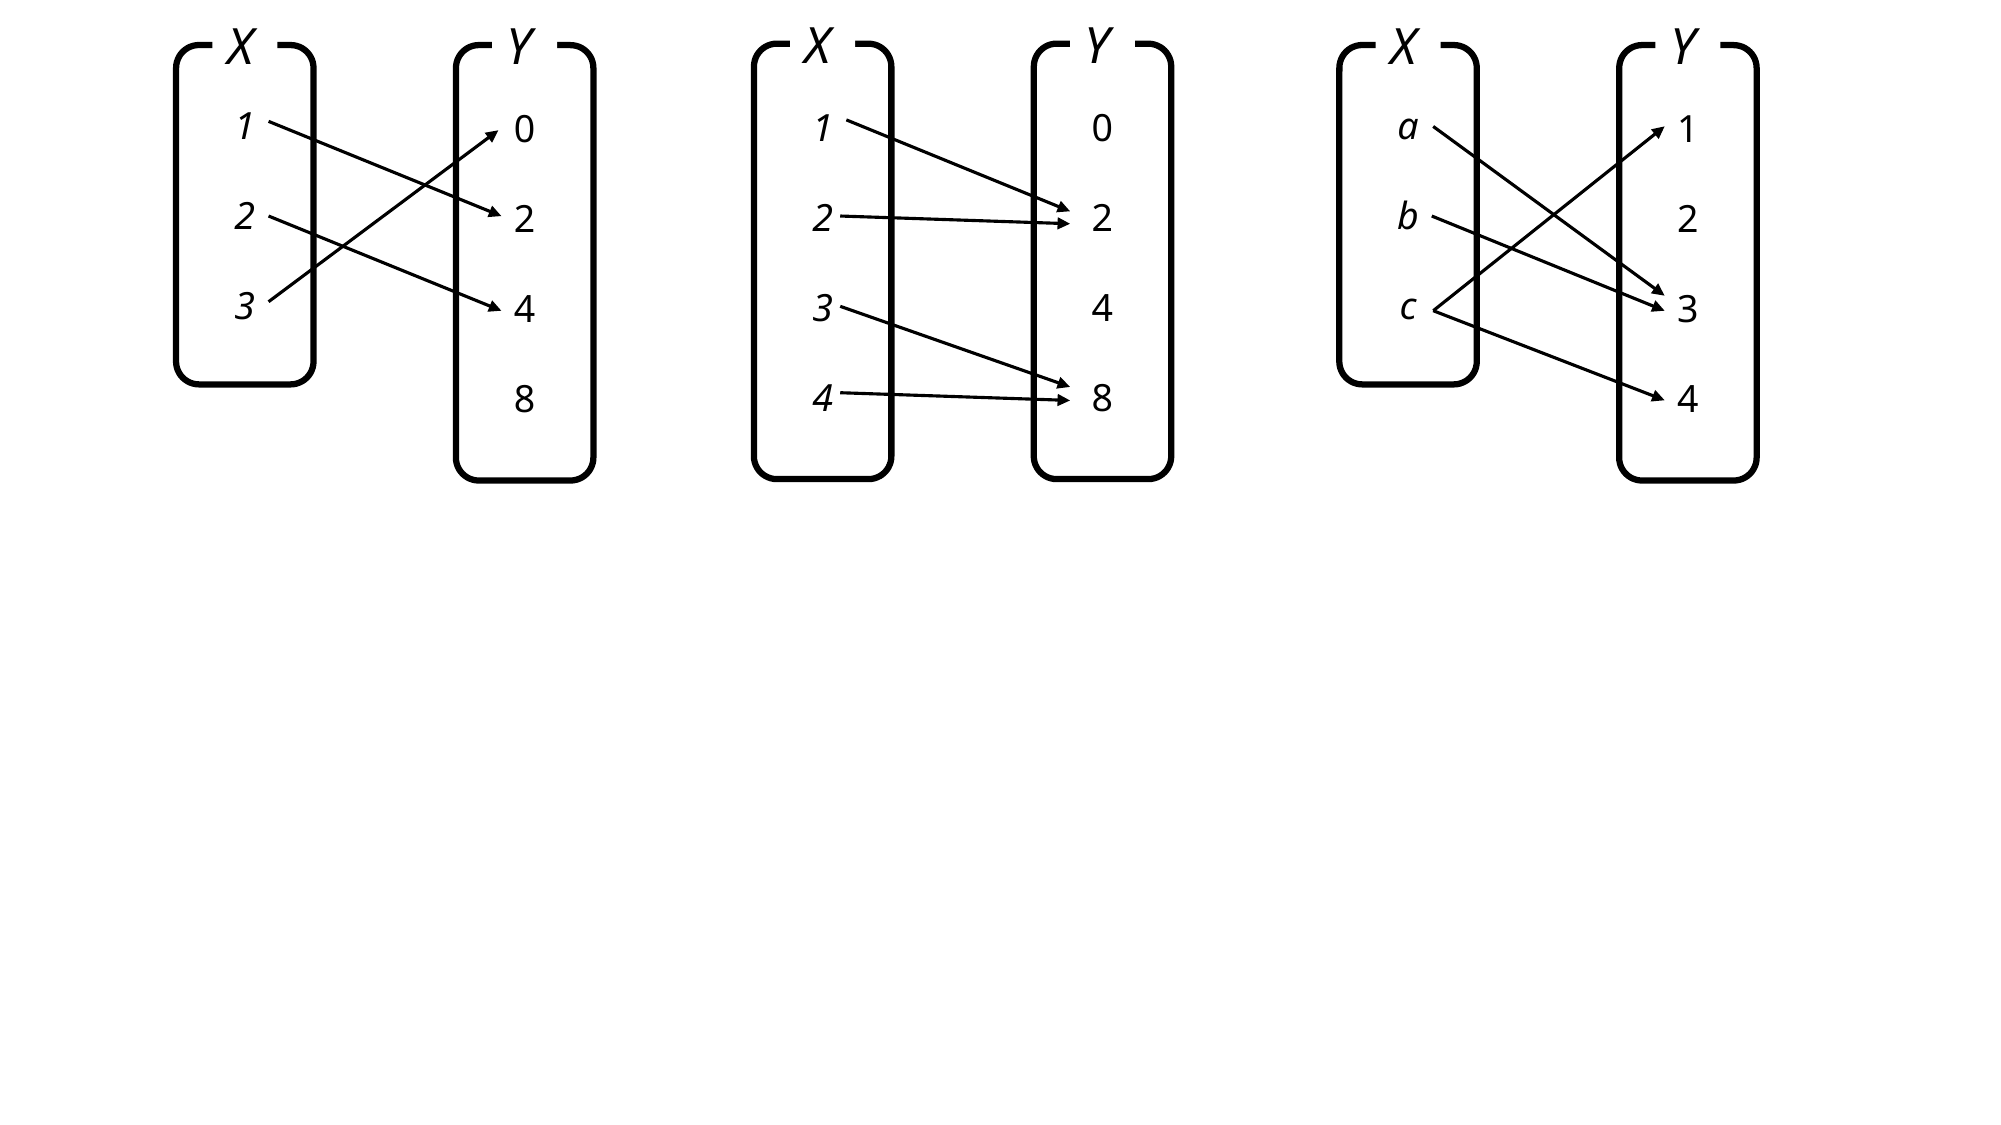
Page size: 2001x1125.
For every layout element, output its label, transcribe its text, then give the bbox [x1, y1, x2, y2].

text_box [840, 306, 1070, 387]
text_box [268, 121, 502, 217]
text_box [846, 119, 1070, 212]
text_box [268, 130, 499, 302]
text_box Y [1655, 7, 1721, 82]
text_box Y [1070, 5, 1135, 81]
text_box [1433, 310, 1665, 401]
text_box Y [492, 7, 558, 82]
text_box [840, 392, 1070, 401]
text_box 0 2 4 8 [1032, 42, 1173, 481]
text_box 1 2 3 [175, 43, 315, 386]
text_box 1 2 3 4 [1618, 44, 1758, 482]
text_box a b c [1338, 43, 1478, 386]
text_box 1 2 3 4 [752, 42, 893, 481]
text_box X [790, 5, 856, 81]
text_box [268, 217, 502, 311]
text_box 0 2 4 8 [454, 44, 595, 482]
text_box X [212, 7, 278, 82]
text_box X [1375, 7, 1441, 82]
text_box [1433, 126, 1665, 310]
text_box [840, 215, 1070, 224]
